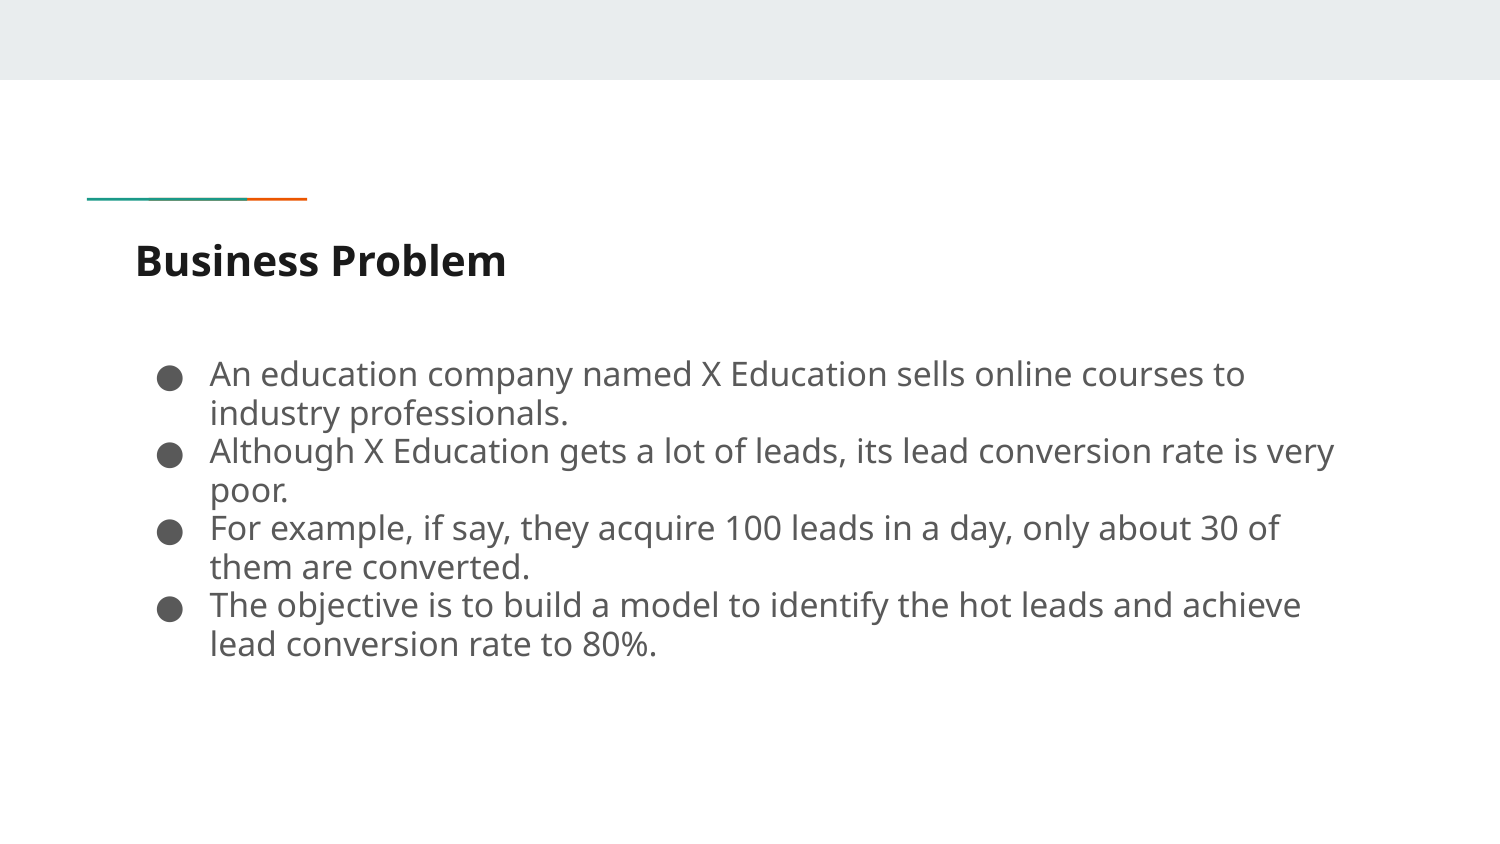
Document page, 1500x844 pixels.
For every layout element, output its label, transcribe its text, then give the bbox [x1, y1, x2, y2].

title Business Problem [119, 216, 1381, 305]
list An education company named X Education sells online courses to industry professionals. Although X Education gets a lot of leads, its lead conversion rate is very poor. For example, if say, they acquire 100 leads in a day, only about 30 of them are converted. The objective is to build a model to identify the hot leads and achieve lead conversion rate to 80%. [119, 341, 1381, 712]
